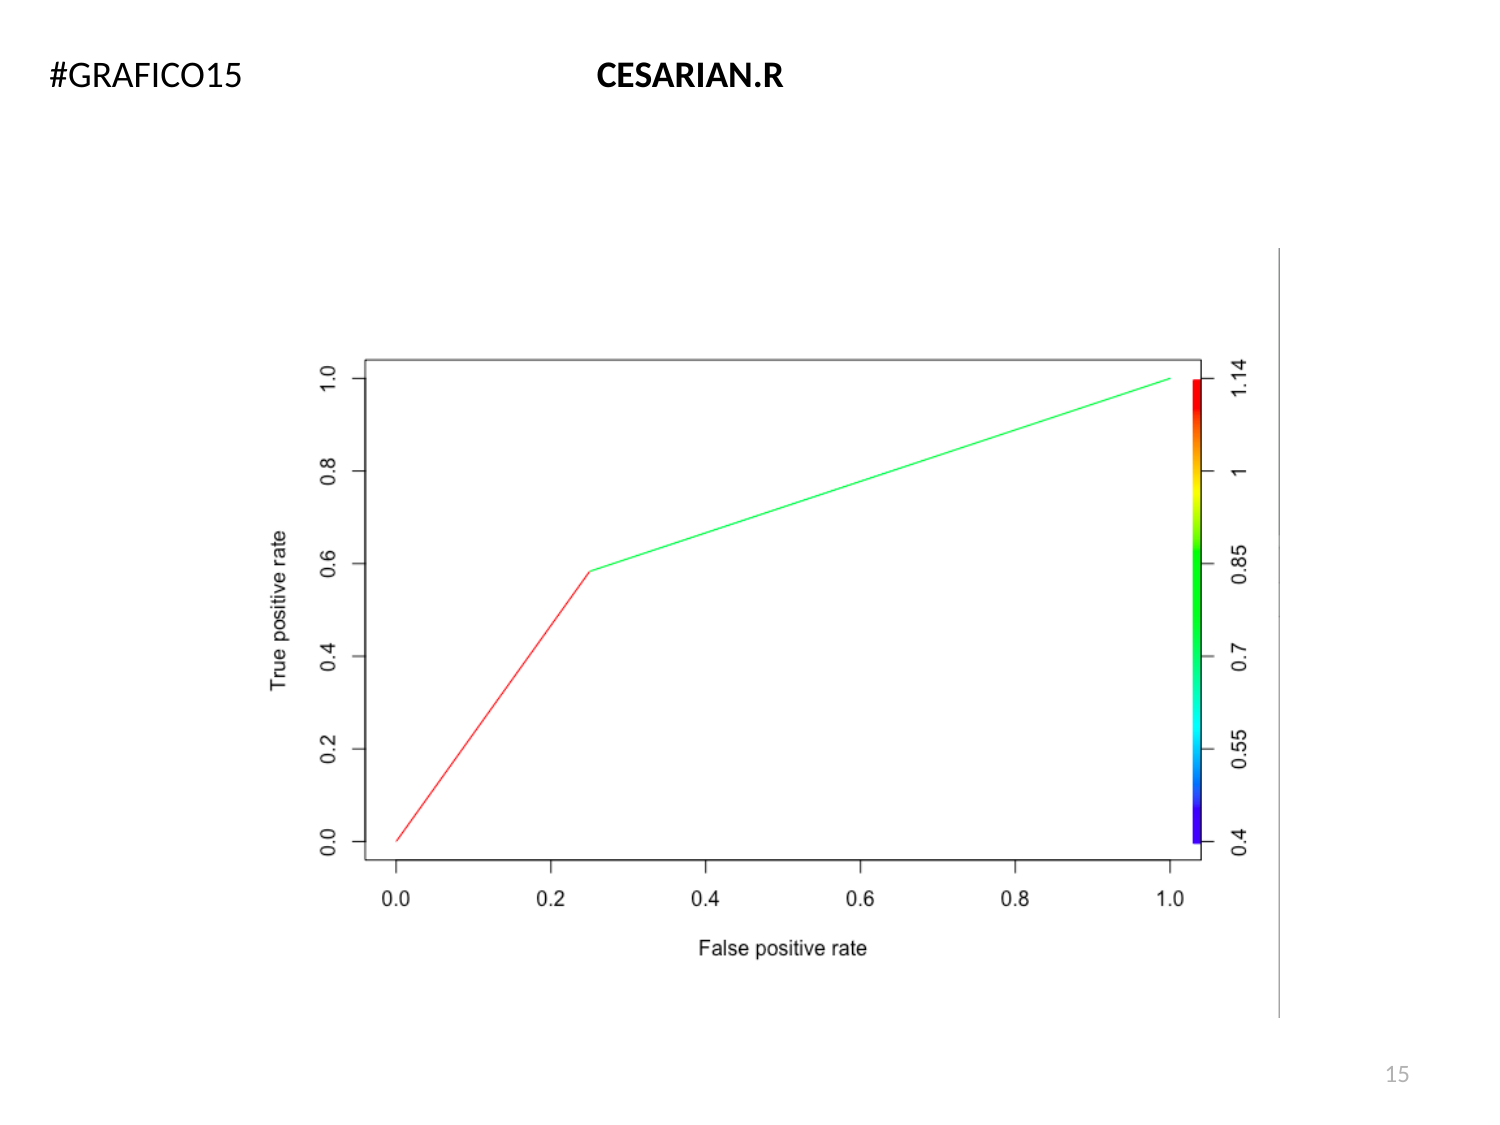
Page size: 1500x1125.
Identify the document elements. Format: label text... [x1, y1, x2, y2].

slide_number 15 [1074, 1042, 1425, 1103]
text_box CESARIAN.R [582, 42, 800, 103]
text_box #GRAFICO15 [34, 42, 259, 103]
picture [238, 248, 1280, 1019]
